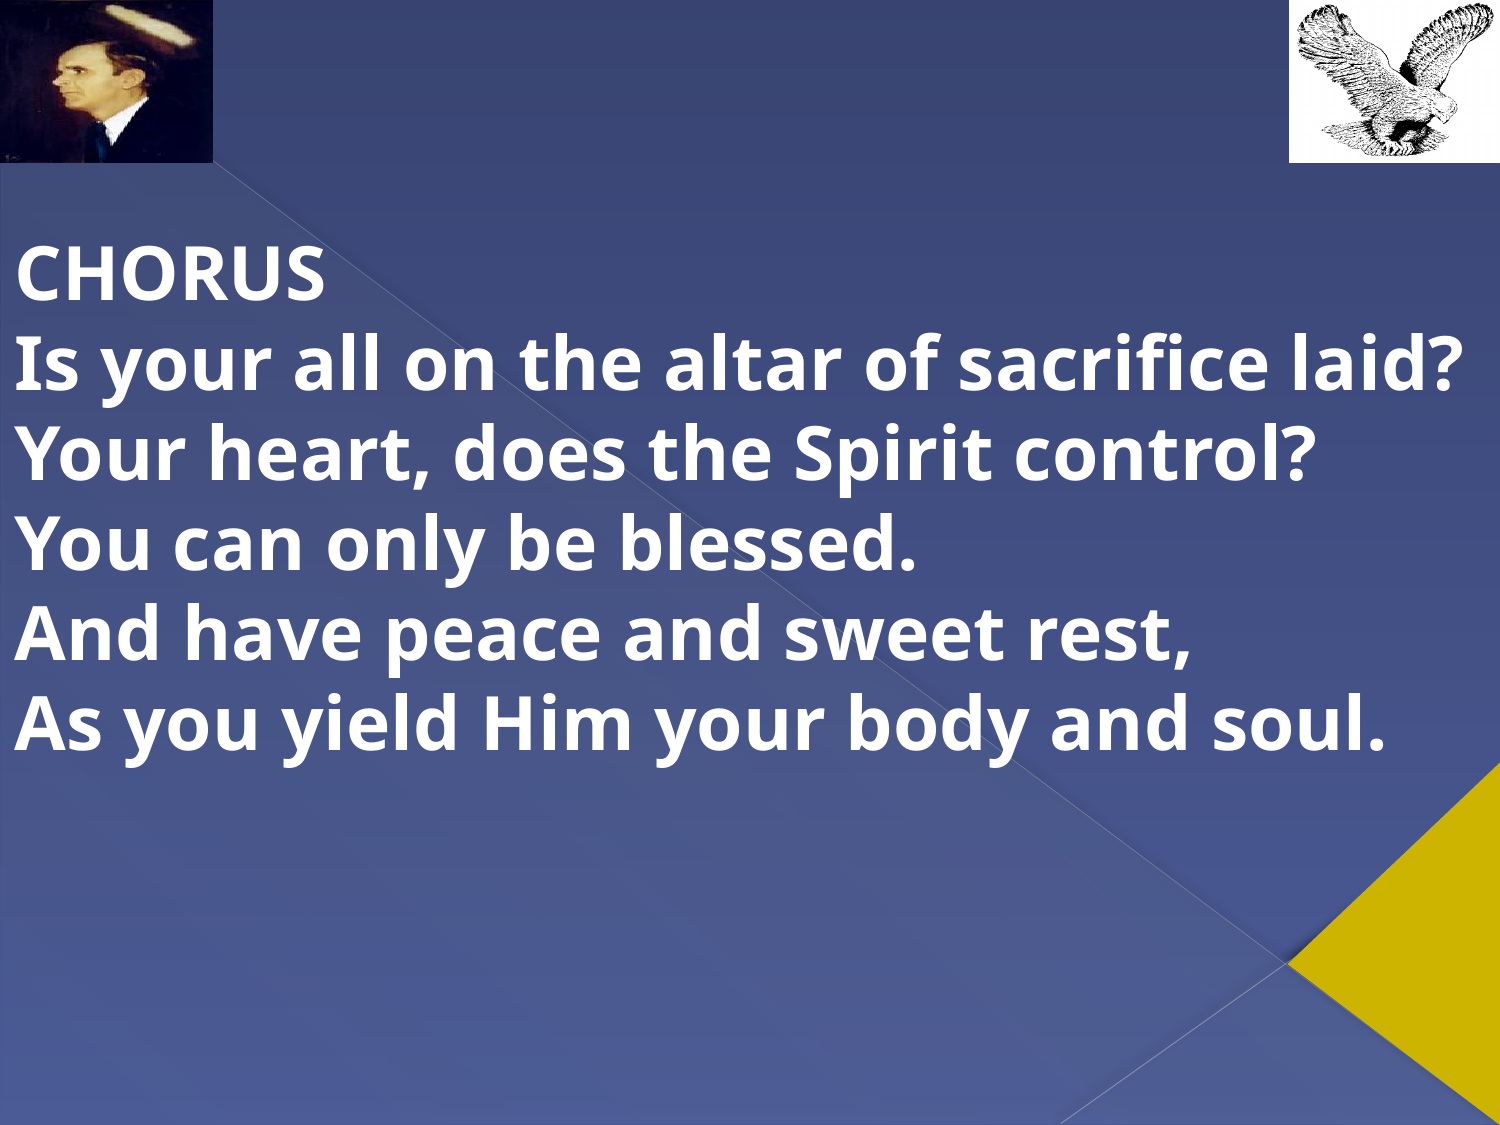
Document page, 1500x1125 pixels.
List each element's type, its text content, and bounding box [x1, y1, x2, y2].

picture [0, 0, 213, 163]
text_box [1285, 773, 1500, 1125]
text_box CHORUS Is your all on the altar of sacrifice laid? Your heart, does the Spirit control? You can only be blessed. And have peace and sweet rest, As you yield Him your body and soul. [0, 217, 1500, 773]
picture [1288, 0, 1500, 163]
